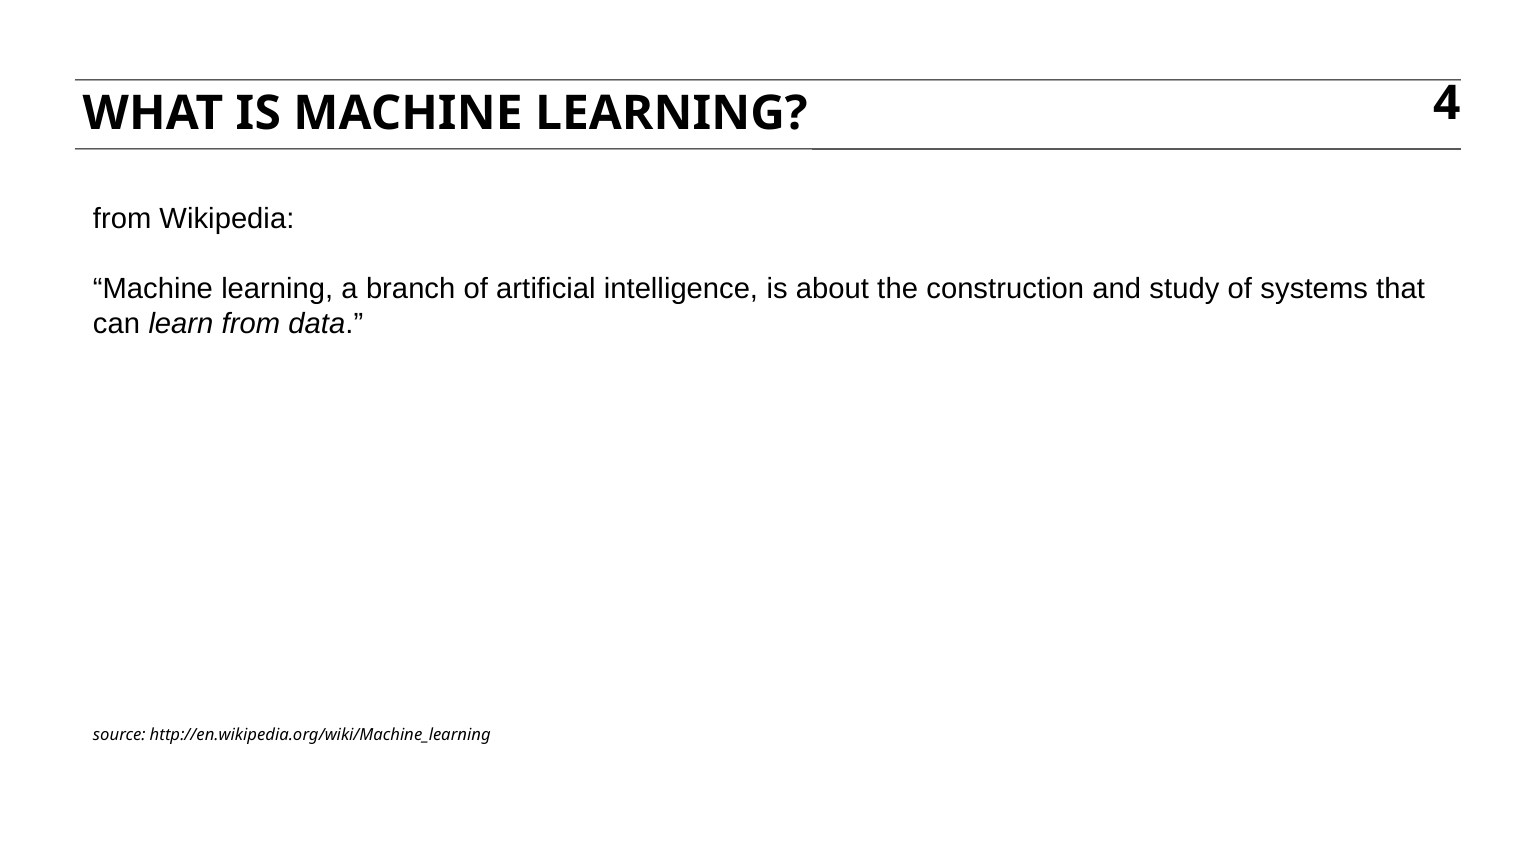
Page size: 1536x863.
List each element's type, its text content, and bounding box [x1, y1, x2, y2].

subtitle from Wikipedia: “Machine learning, a branch of artificial intelligence, is about the construction and study of systems that can learn from data.” source: http://en.wikipedia.org/wiki/Machine_learning [92, 193, 1456, 782]
slide_number 4 [1419, 86, 1461, 138]
list What is machine learning? [67, 81, 1118, 132]
